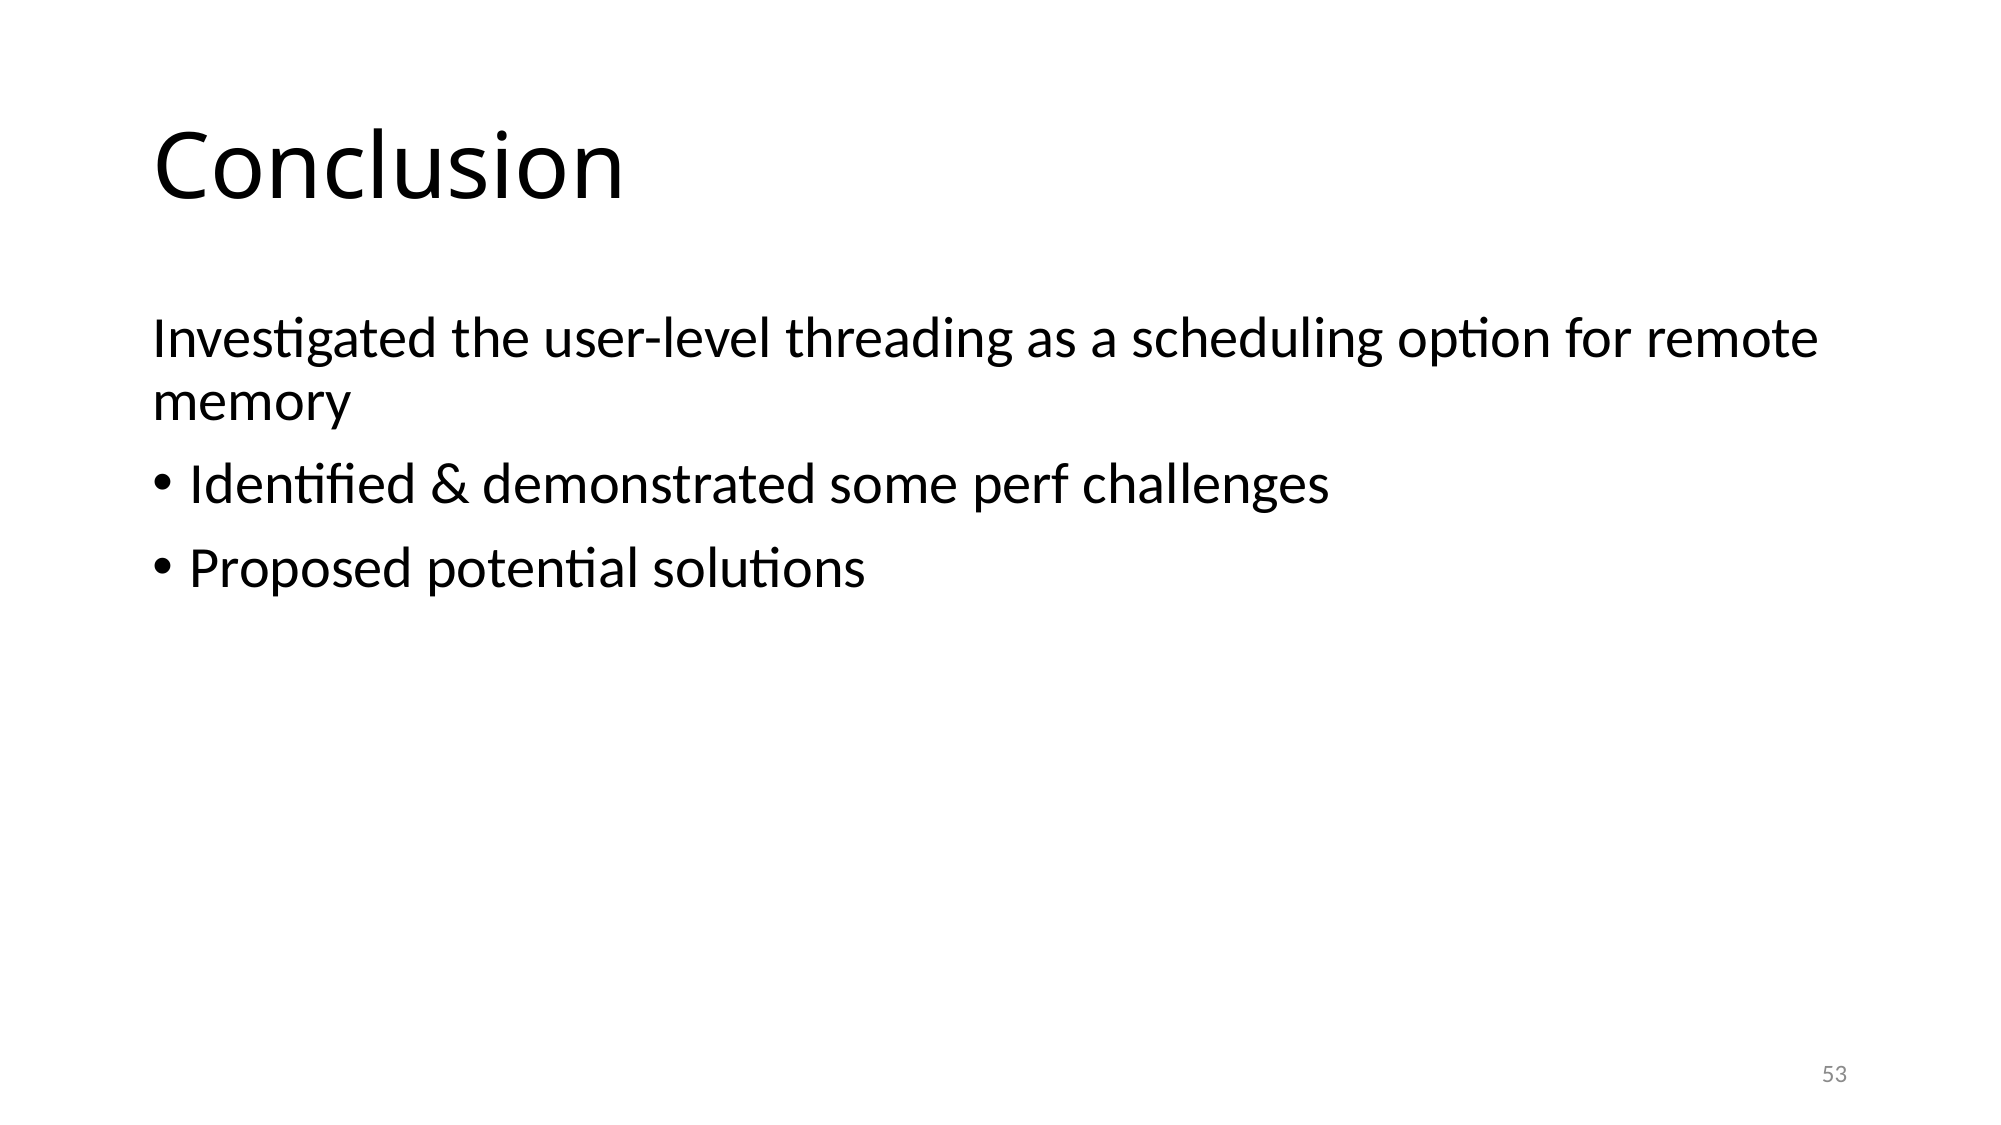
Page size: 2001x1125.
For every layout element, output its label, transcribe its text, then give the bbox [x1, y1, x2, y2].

title Conclusion [137, 59, 1863, 278]
slide_number 53 [1412, 1042, 1863, 1103]
list Investigated the user-level threading as a scheduling option for remote memory Identified & demonstrated some perf challenges Proposed potential solutions [137, 299, 1863, 1014]
